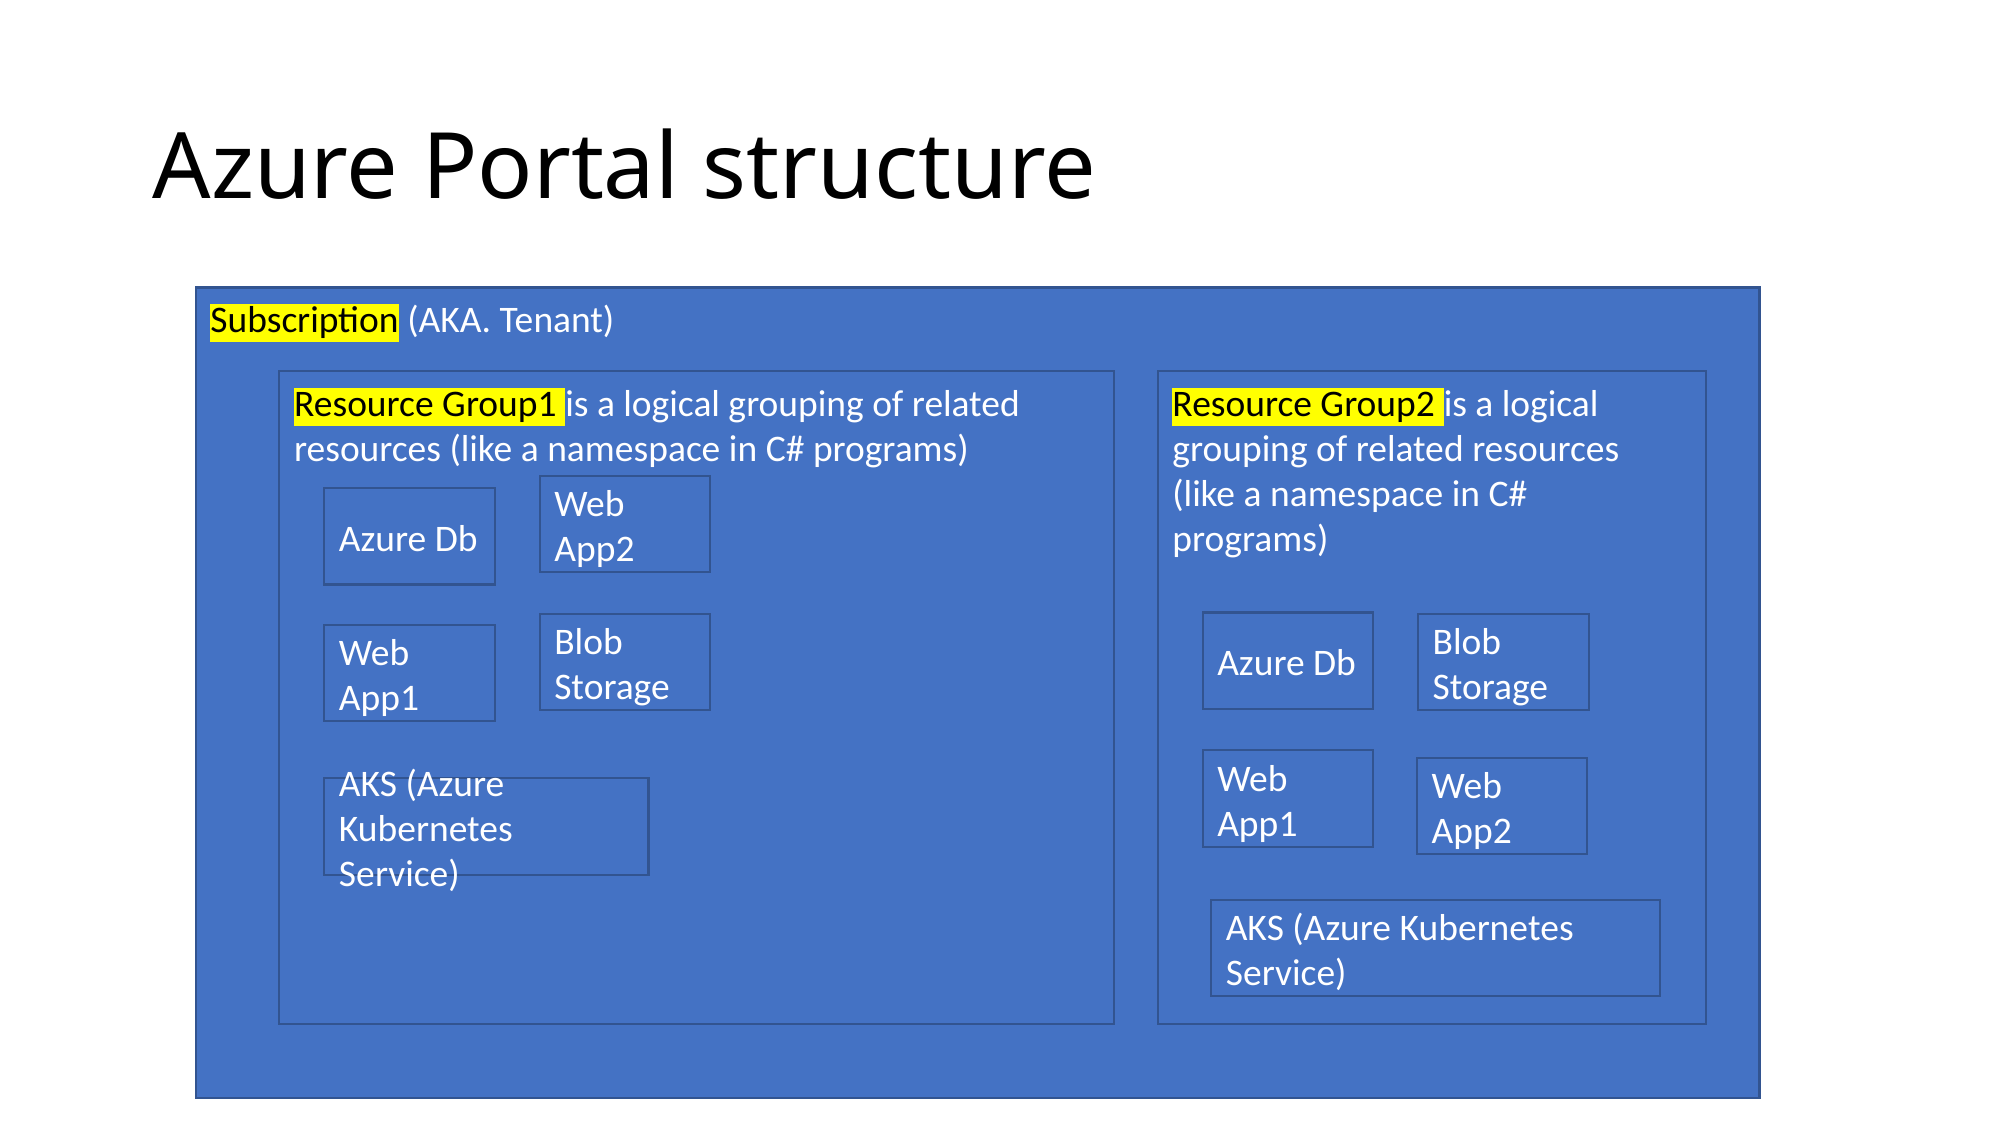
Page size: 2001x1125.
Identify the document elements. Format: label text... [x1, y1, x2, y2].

text_box Blob Storage [1417, 613, 1590, 711]
text_box Blob Storage [539, 613, 711, 711]
text_box AKS (Azure Kubernetes Service) [323, 777, 650, 876]
text_box Web App2 [539, 475, 711, 573]
text_box Azure Db [323, 487, 496, 586]
text_box Subscription (AKA. Tenant) [195, 286, 1761, 1099]
text_box Azure Db [1202, 611, 1374, 710]
text_box Resource Group1 is a logical grouping of related resources (like a namespace in C# programs) [278, 370, 1115, 1025]
text_box AKS (Azure Kubernetes Service) [1210, 899, 1661, 997]
text_box Web App1 [323, 624, 496, 722]
text_box Resource Group2 is a logical grouping of related resources (like a namespace in C# programs) [1157, 370, 1707, 1025]
title Azure Portal structure [137, 59, 1863, 278]
text_box Web App2 [1416, 757, 1588, 855]
text_box Web App1 [1202, 749, 1374, 848]
